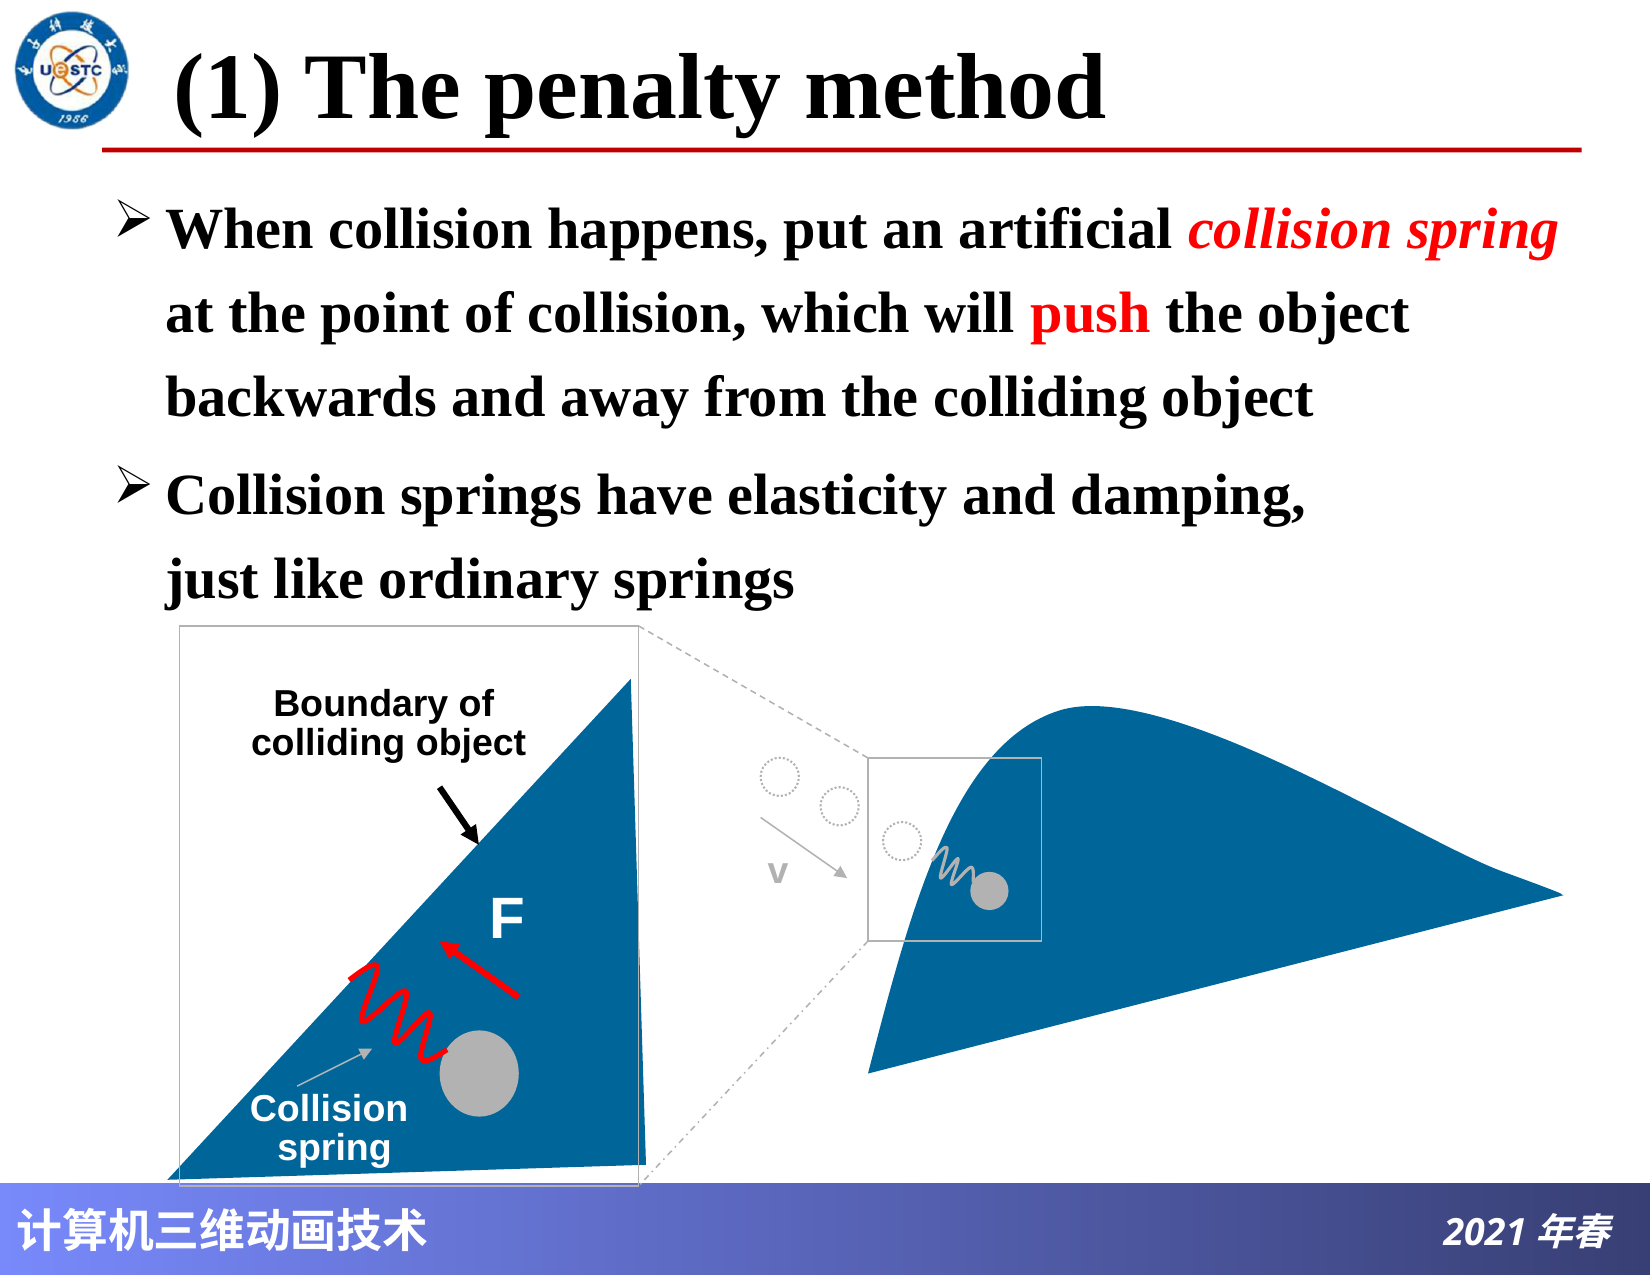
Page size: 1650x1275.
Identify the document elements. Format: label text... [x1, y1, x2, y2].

list When collision happens, put an artificial collision spring at the point of collision, which will push the object backwards and away from the colliding object Collision springs have elasticity and damping, just like ordinary springs [98, 168, 1575, 625]
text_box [159, 625, 1587, 1187]
title (1) The penalty method [157, 14, 1271, 146]
picture [0, 0, 136, 140]
